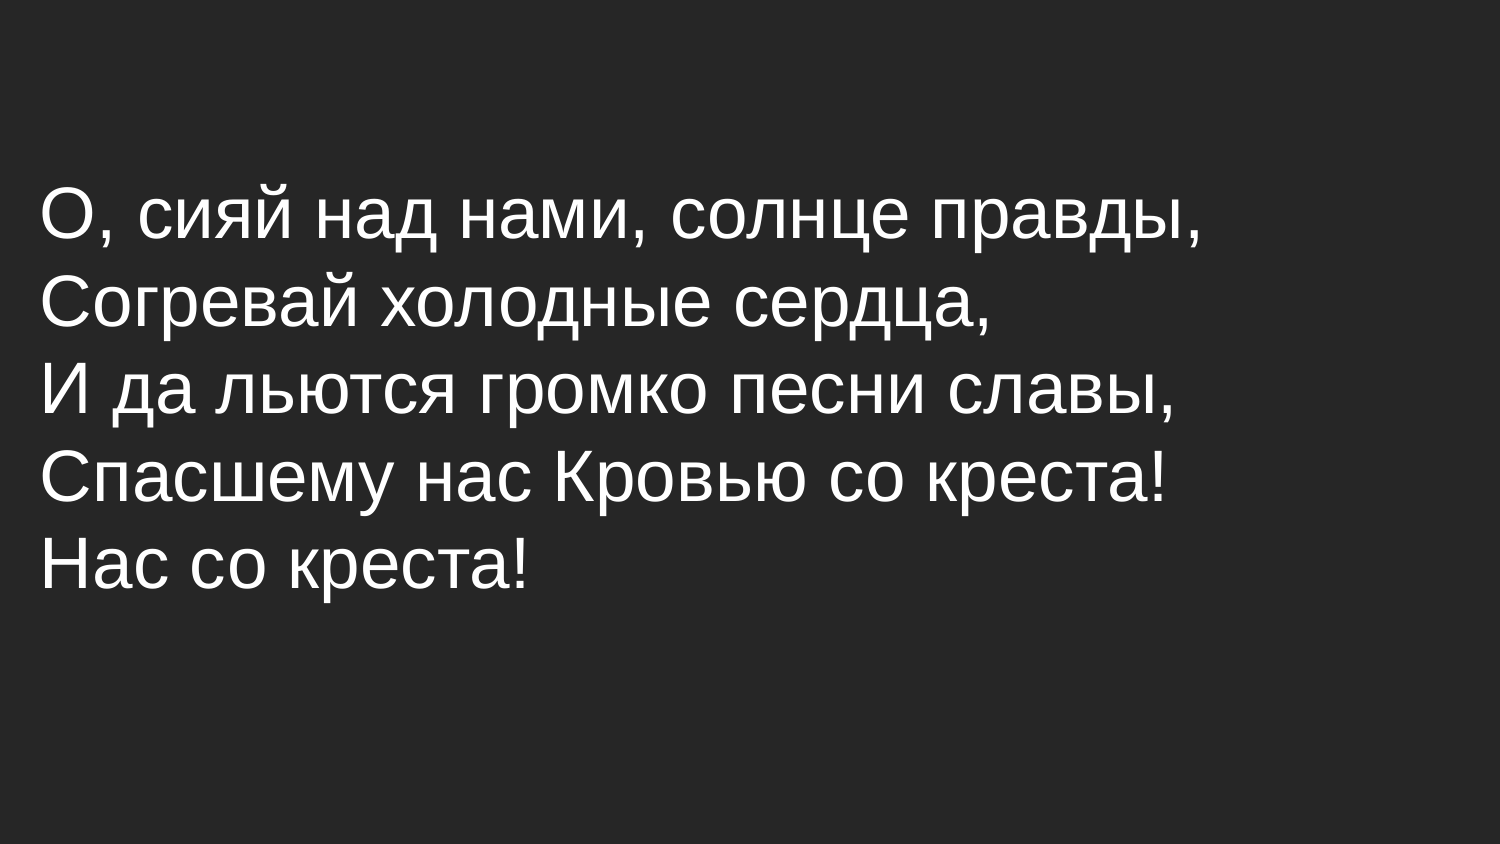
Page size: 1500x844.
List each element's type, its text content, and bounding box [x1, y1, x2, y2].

title О, сияй над нами, солнце правды, Согревай холодные сердца, И да льются громко песни славы, Спасшему нас Кровью со креста! Нас со креста! [24, 158, 1500, 844]
